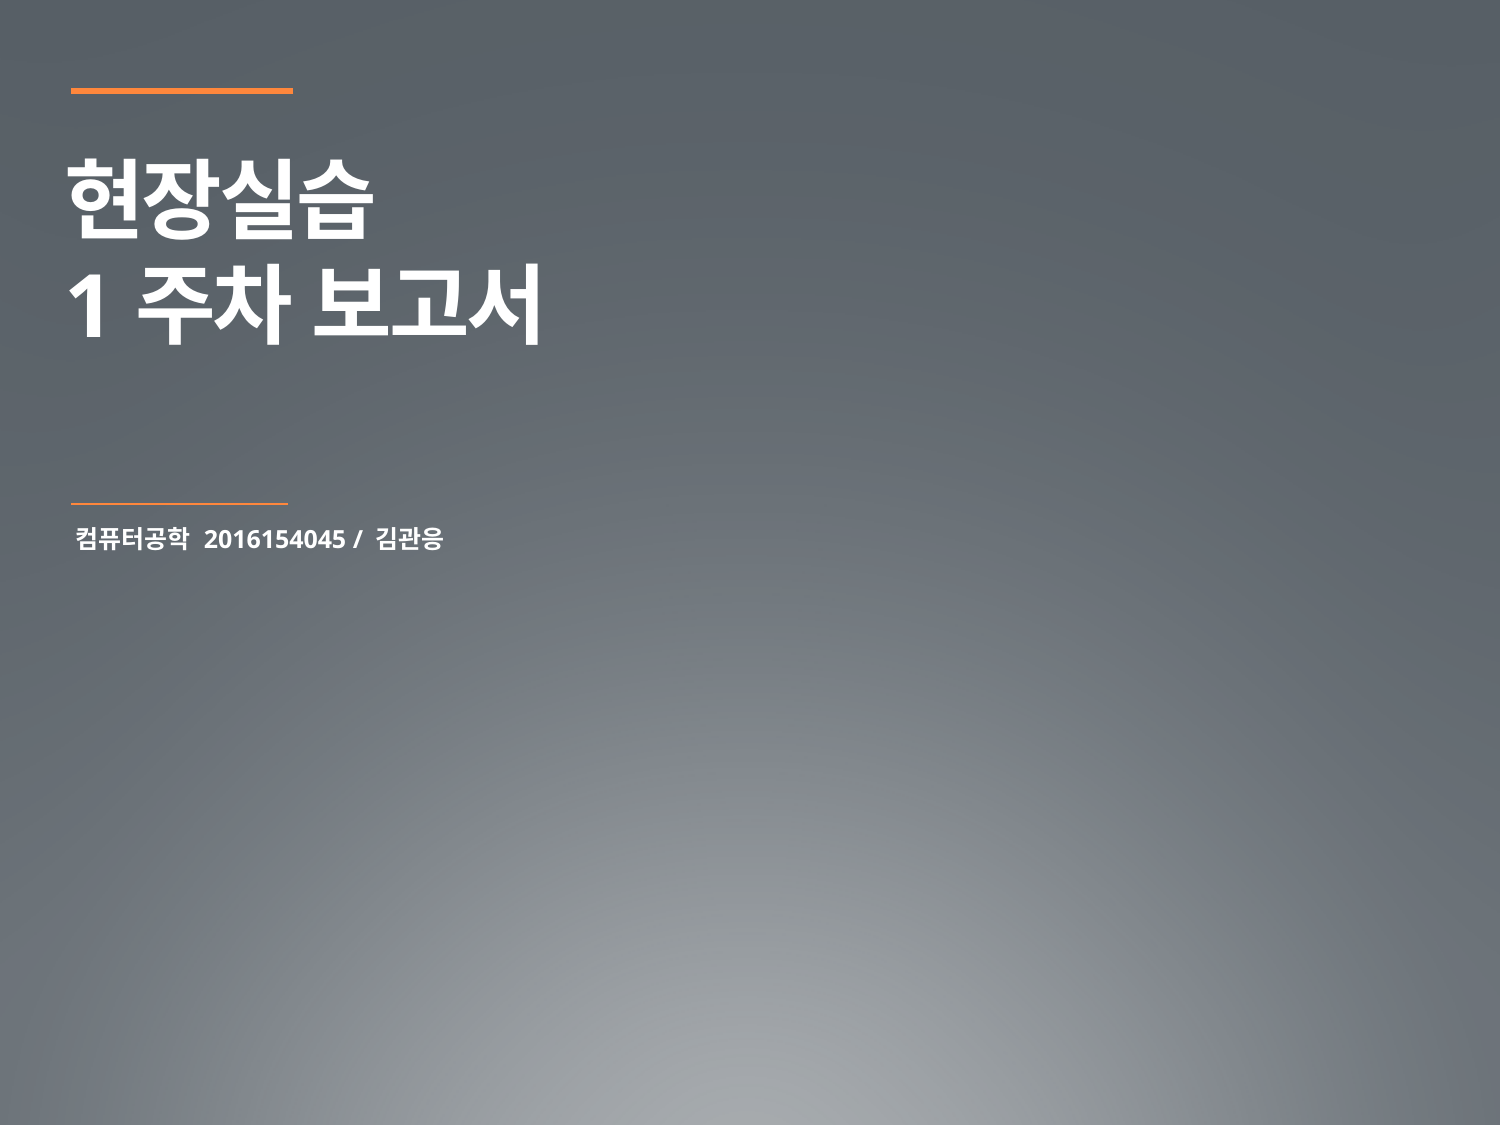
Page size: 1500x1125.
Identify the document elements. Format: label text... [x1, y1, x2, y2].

text_box 컴퓨터공학 2016154045 / 김관응 [61, 516, 460, 561]
title 현장실습 1주차 보고서 [49, 137, 1400, 421]
picture [0, 0, 1500, 1125]
